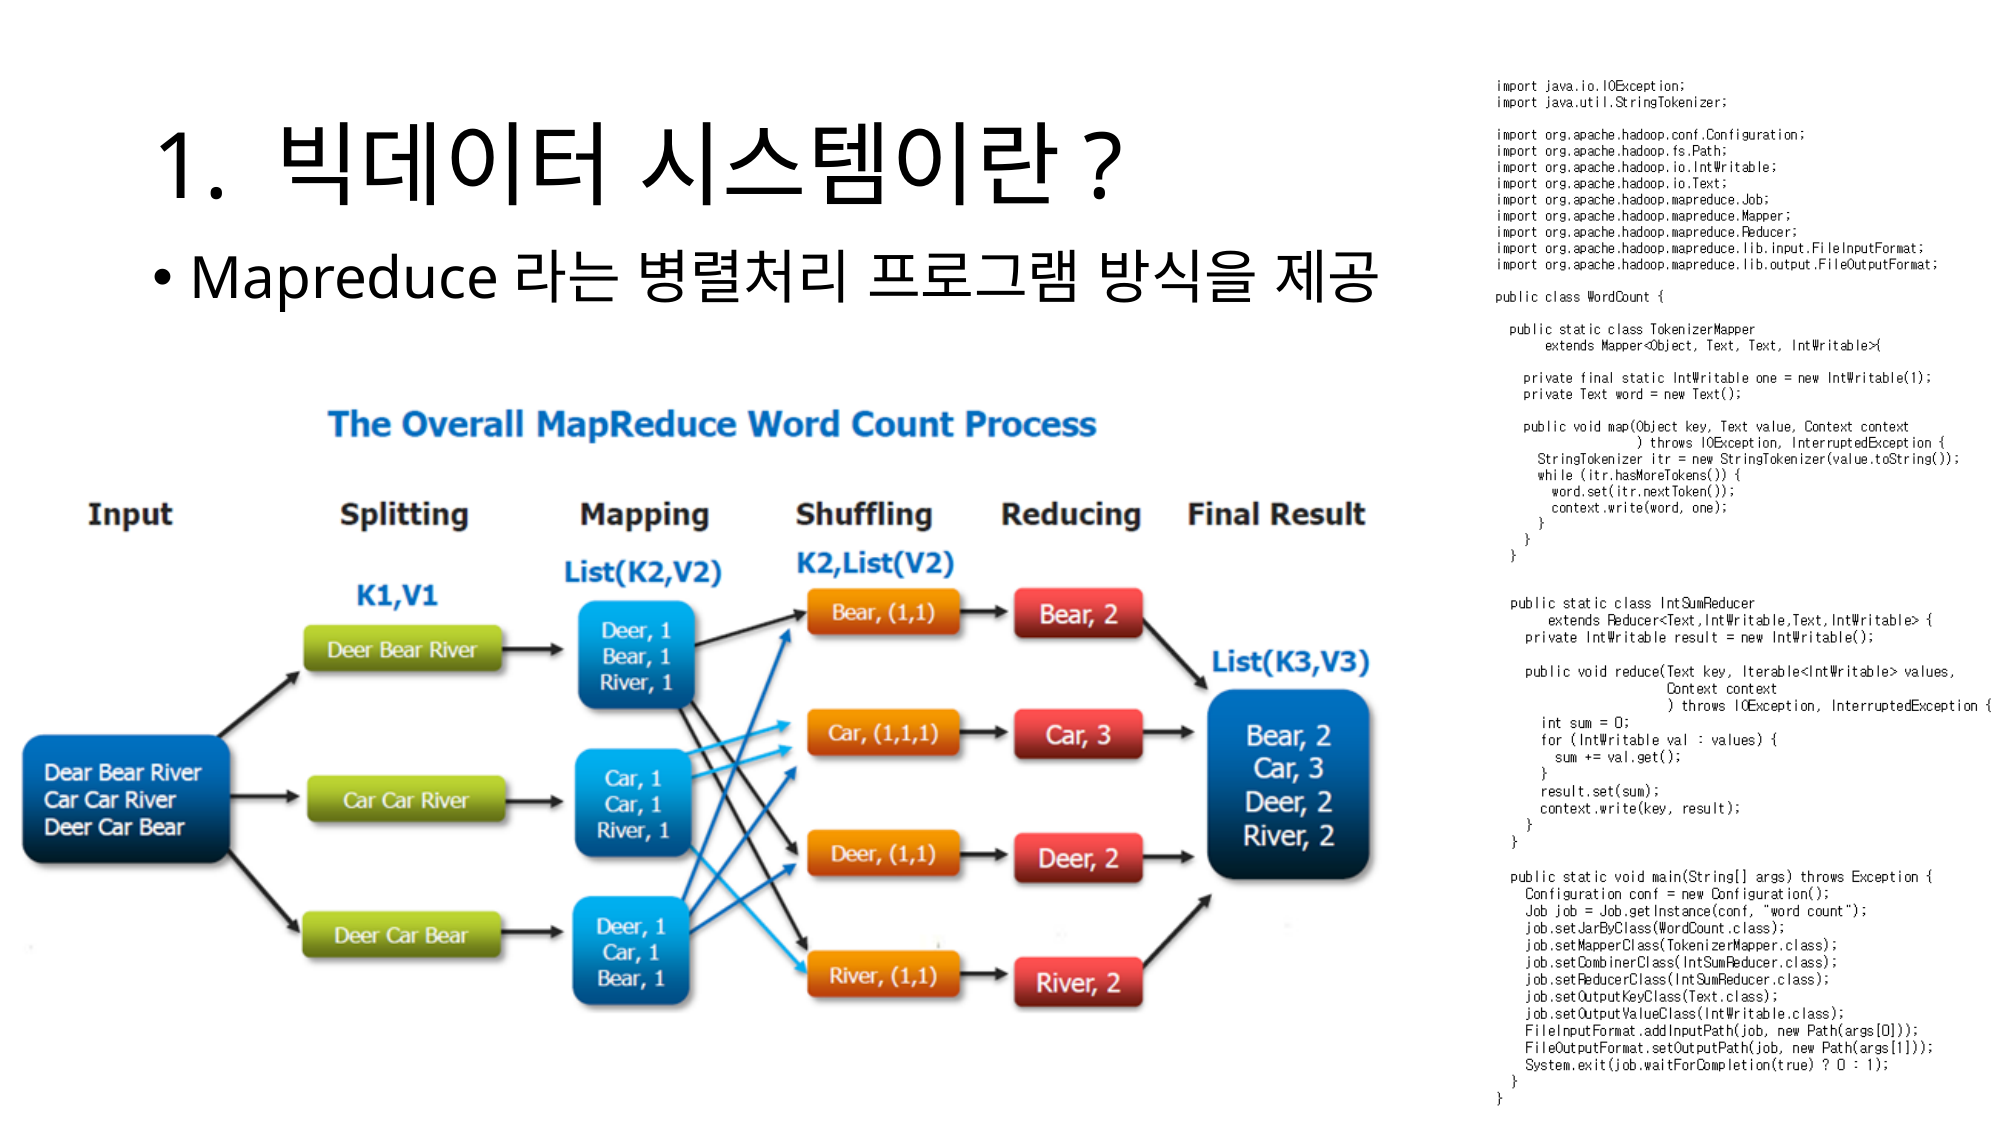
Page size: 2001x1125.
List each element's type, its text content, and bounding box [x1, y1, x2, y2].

picture [0, 382, 1392, 1041]
title 1. 빅데이터 시스템이란? [137, 59, 1863, 240]
picture [1492, 78, 1974, 571]
list Mapreduce라는 병렬처리 프로그램 방식을 제공 [137, 240, 1863, 955]
picture [1492, 589, 2000, 1109]
